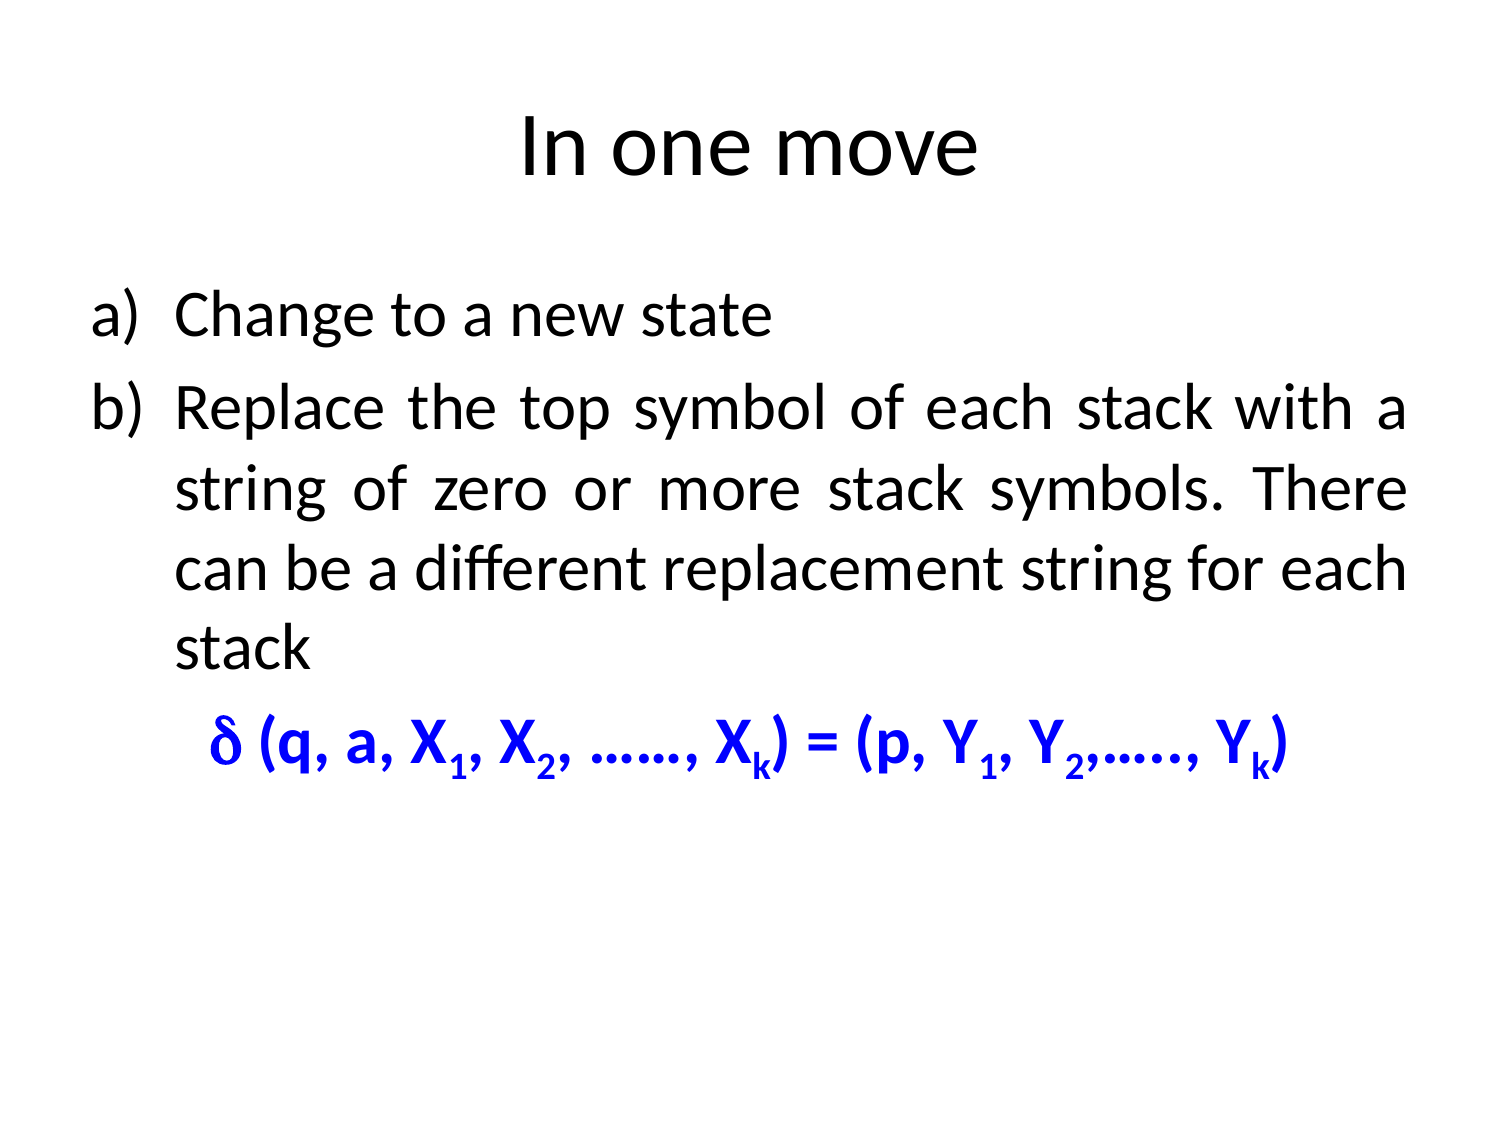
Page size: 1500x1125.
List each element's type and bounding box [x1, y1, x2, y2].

title [75, 45, 1425, 233]
list [75, 262, 1425, 1005]
